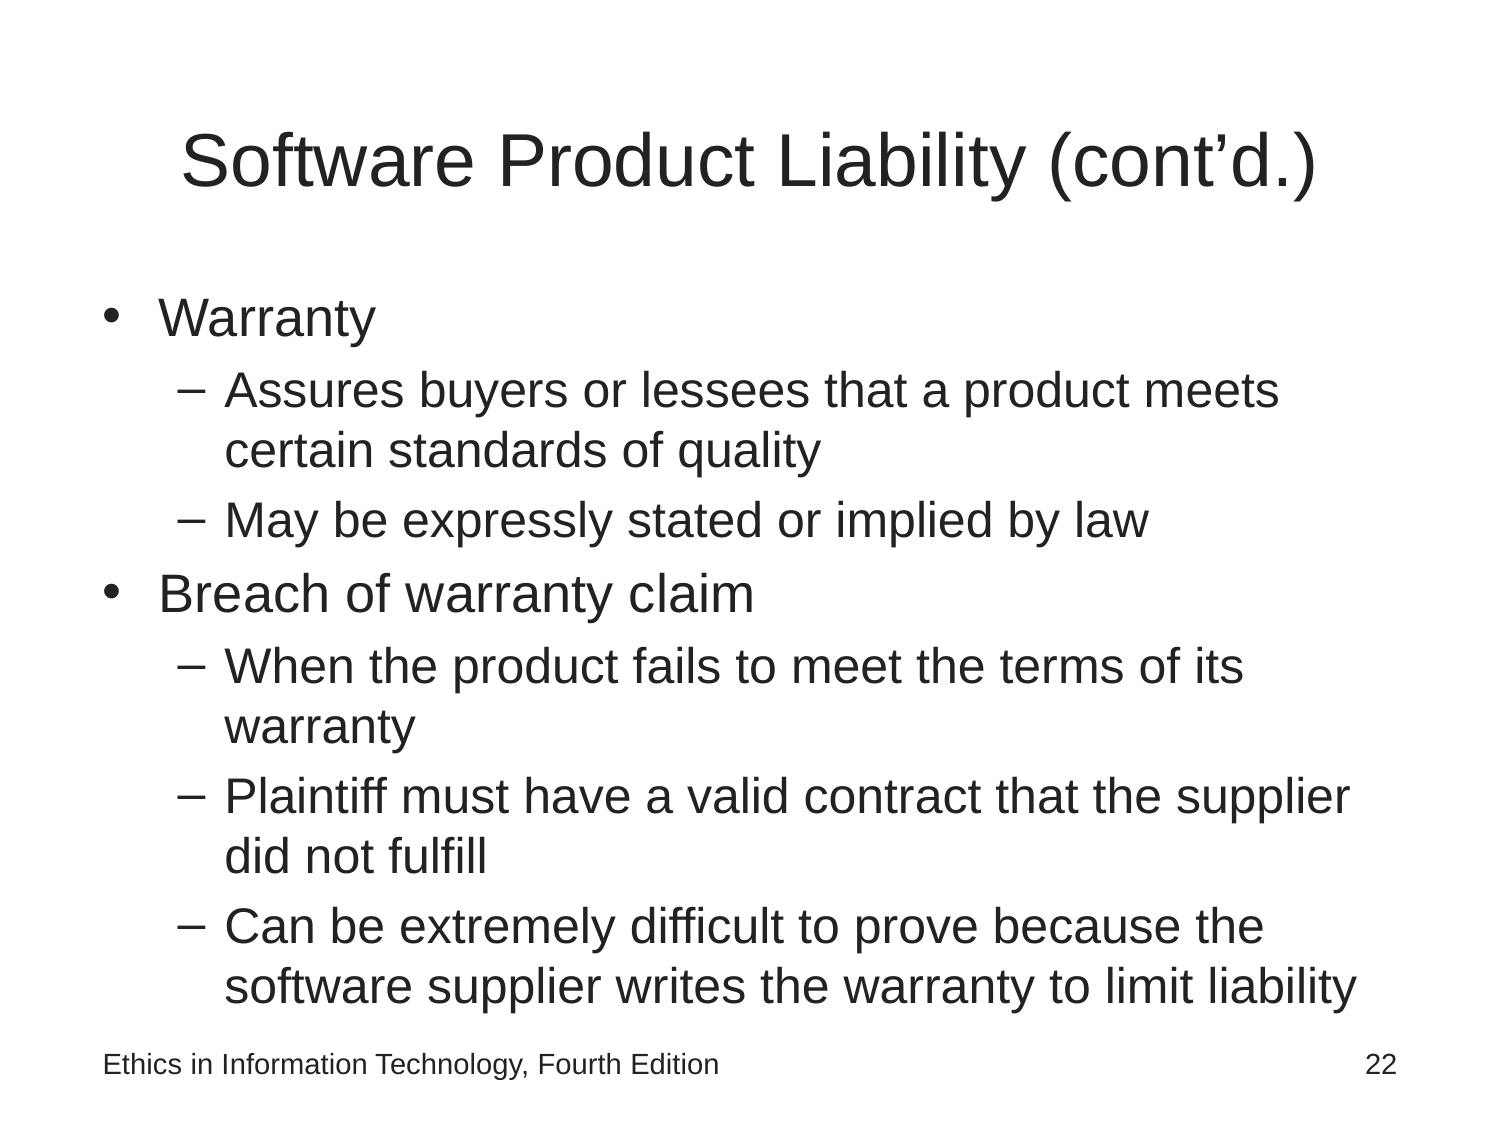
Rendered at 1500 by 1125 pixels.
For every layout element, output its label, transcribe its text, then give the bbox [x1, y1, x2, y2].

text_box Ethics in Information Technology, Fourth Edition [87, 1037, 1299, 1100]
text_box ‹#› [1299, 1037, 1413, 1100]
title Software Product Liability (cont’d.) [87, 62, 1413, 250]
list Warranty Assures buyers or lessees that a product meets certain standards of quality May be expressly stated or implied by law Breach of warranty claim When the product fails to meet the terms of its warranty Plaintiff must have a valid contract that the supplier did not fulfill Can be extremely difficult to prove because the software supplier writes the warranty to limit liability [87, 275, 1413, 1025]
